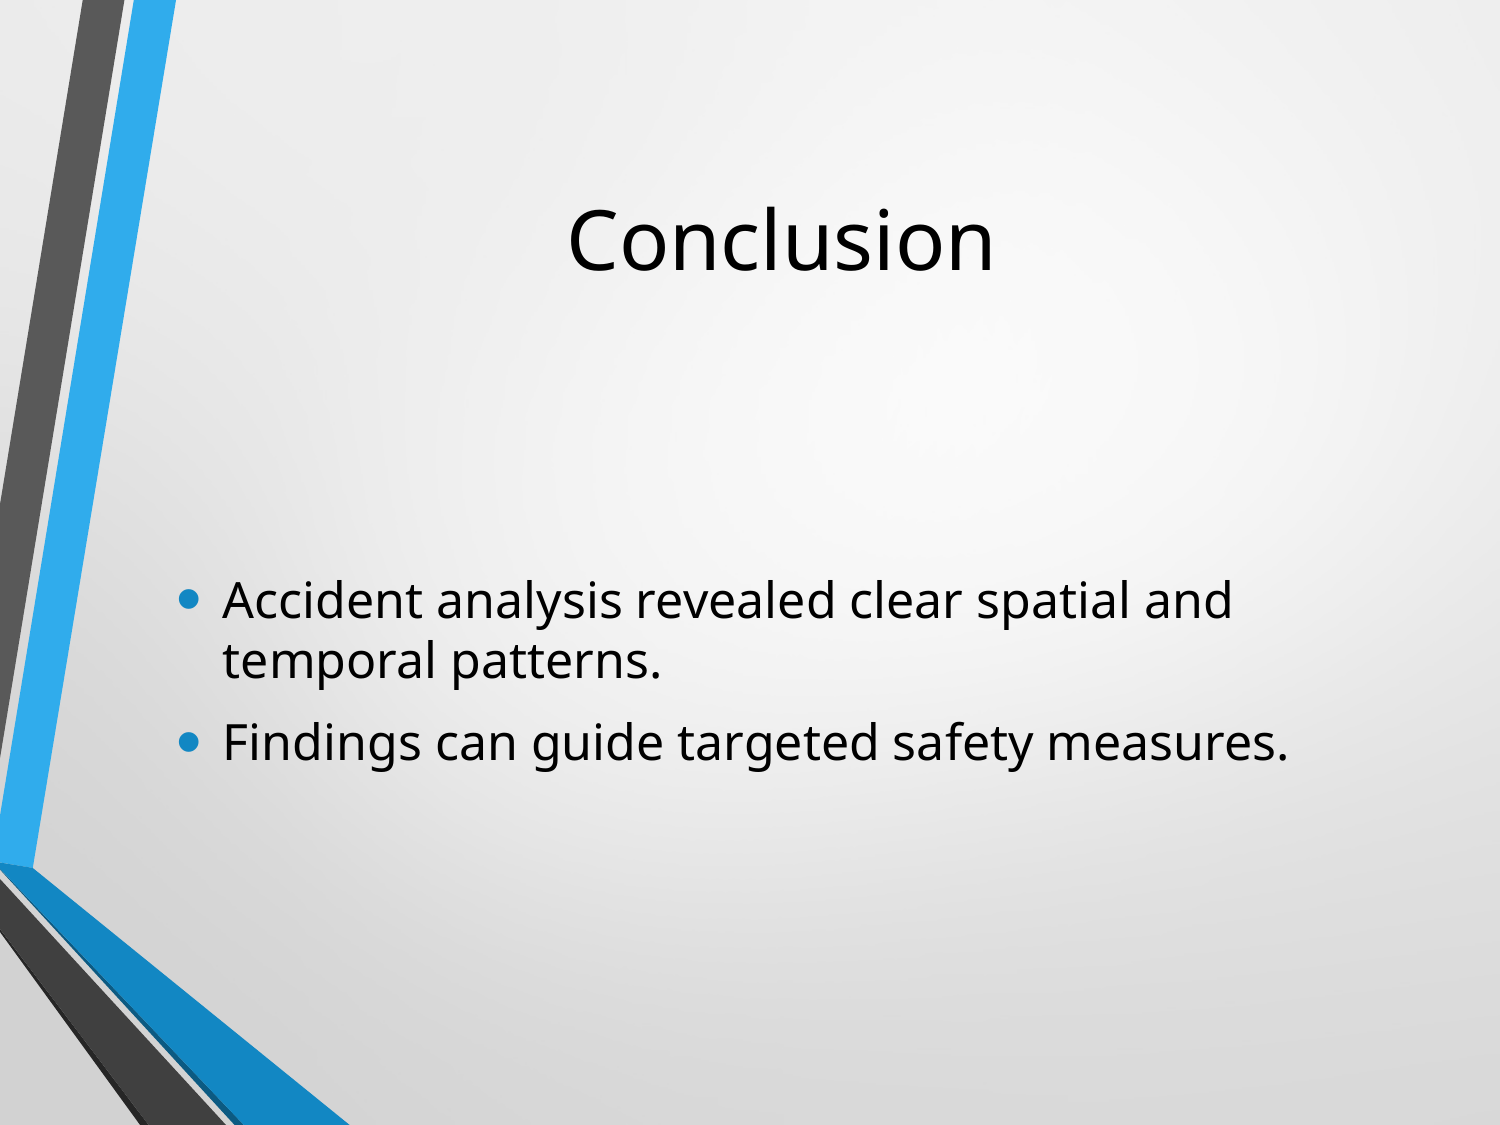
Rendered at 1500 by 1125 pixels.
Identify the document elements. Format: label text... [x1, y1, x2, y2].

title Conclusion [161, 75, 1425, 400]
list Accident analysis revealed clear spatial and temporal patterns. Findings can guide targeted safety measures. [161, 437, 1425, 985]
